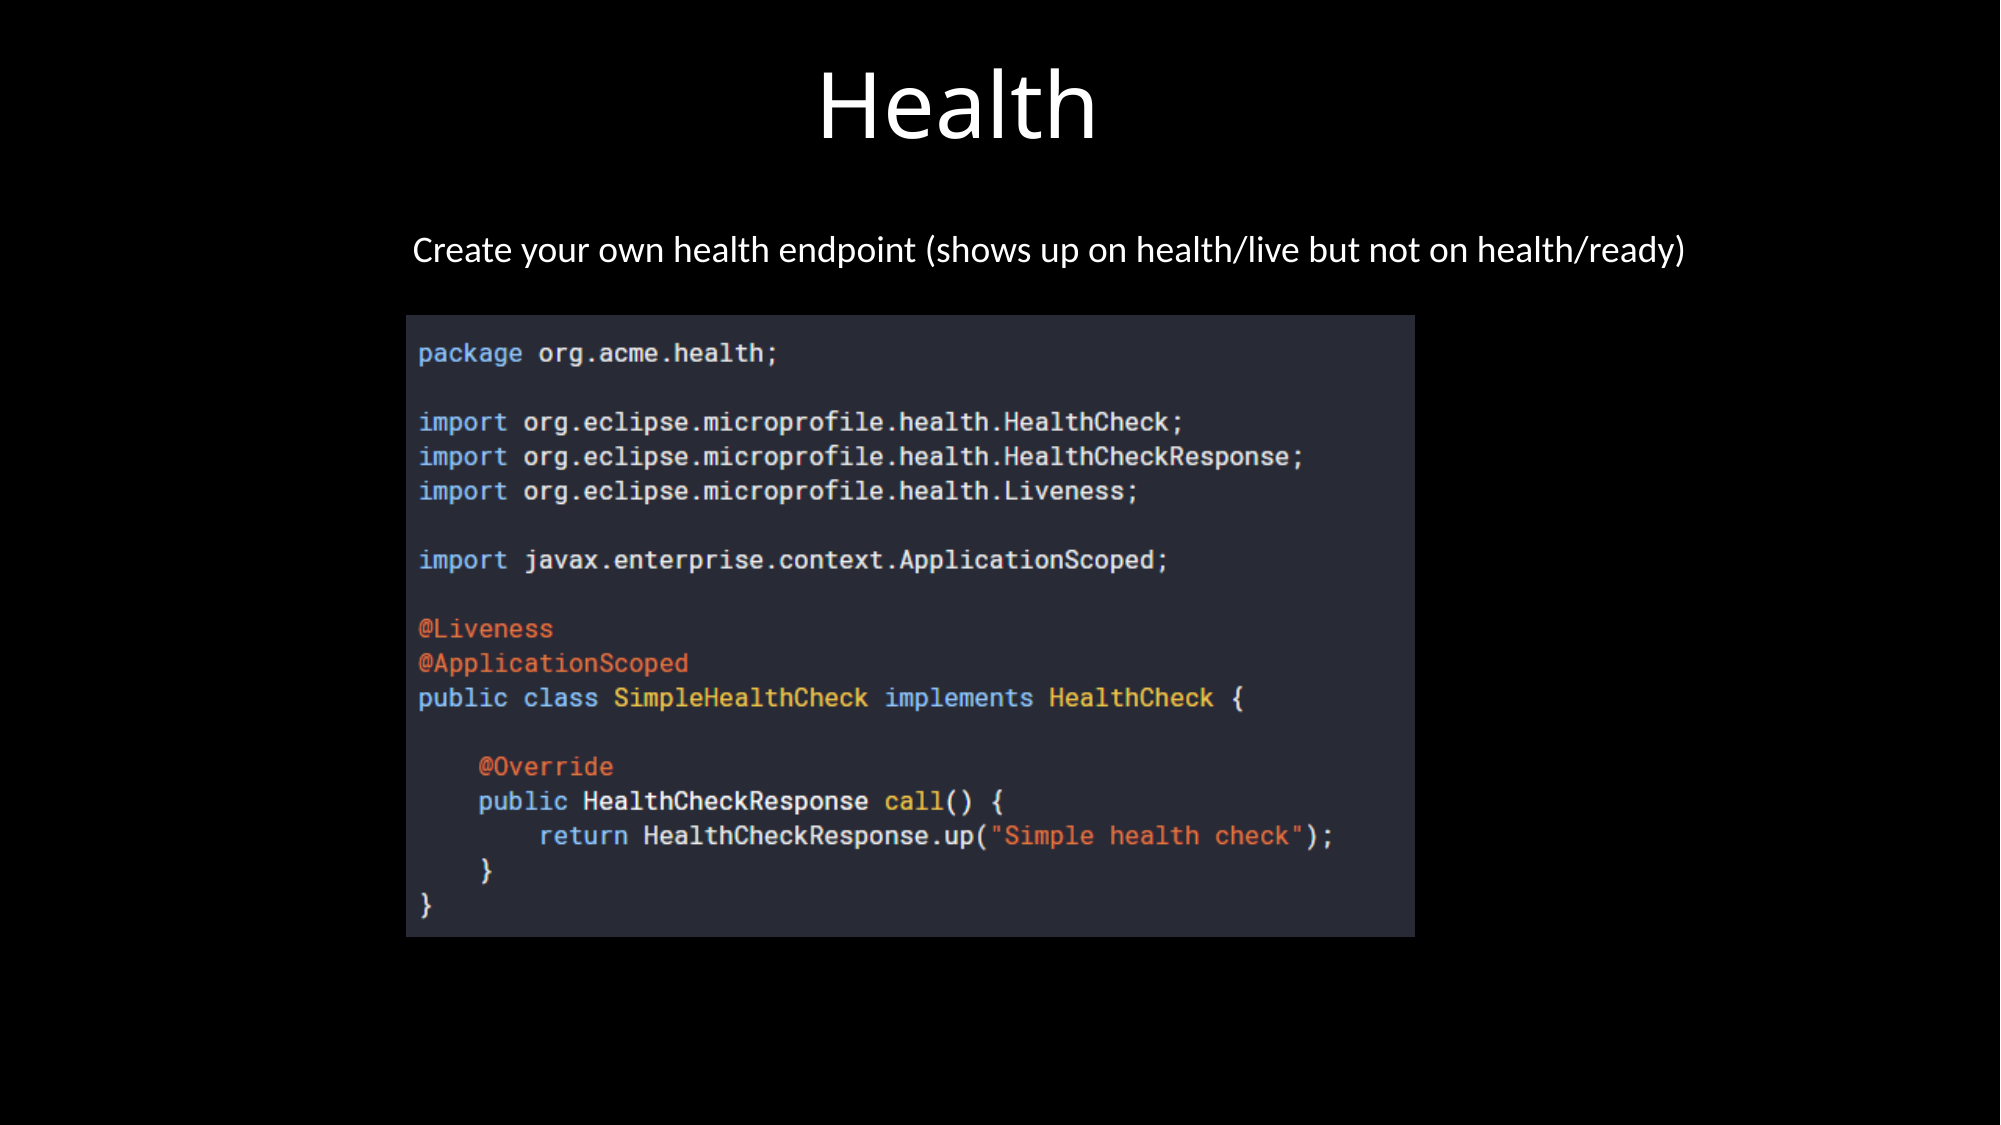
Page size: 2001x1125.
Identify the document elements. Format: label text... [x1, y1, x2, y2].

picture [406, 315, 1415, 937]
text_box Create your own health endpoint (shows up on health/live but not on health/ready) [398, 217, 1703, 278]
title Health [95, 0, 1821, 218]
